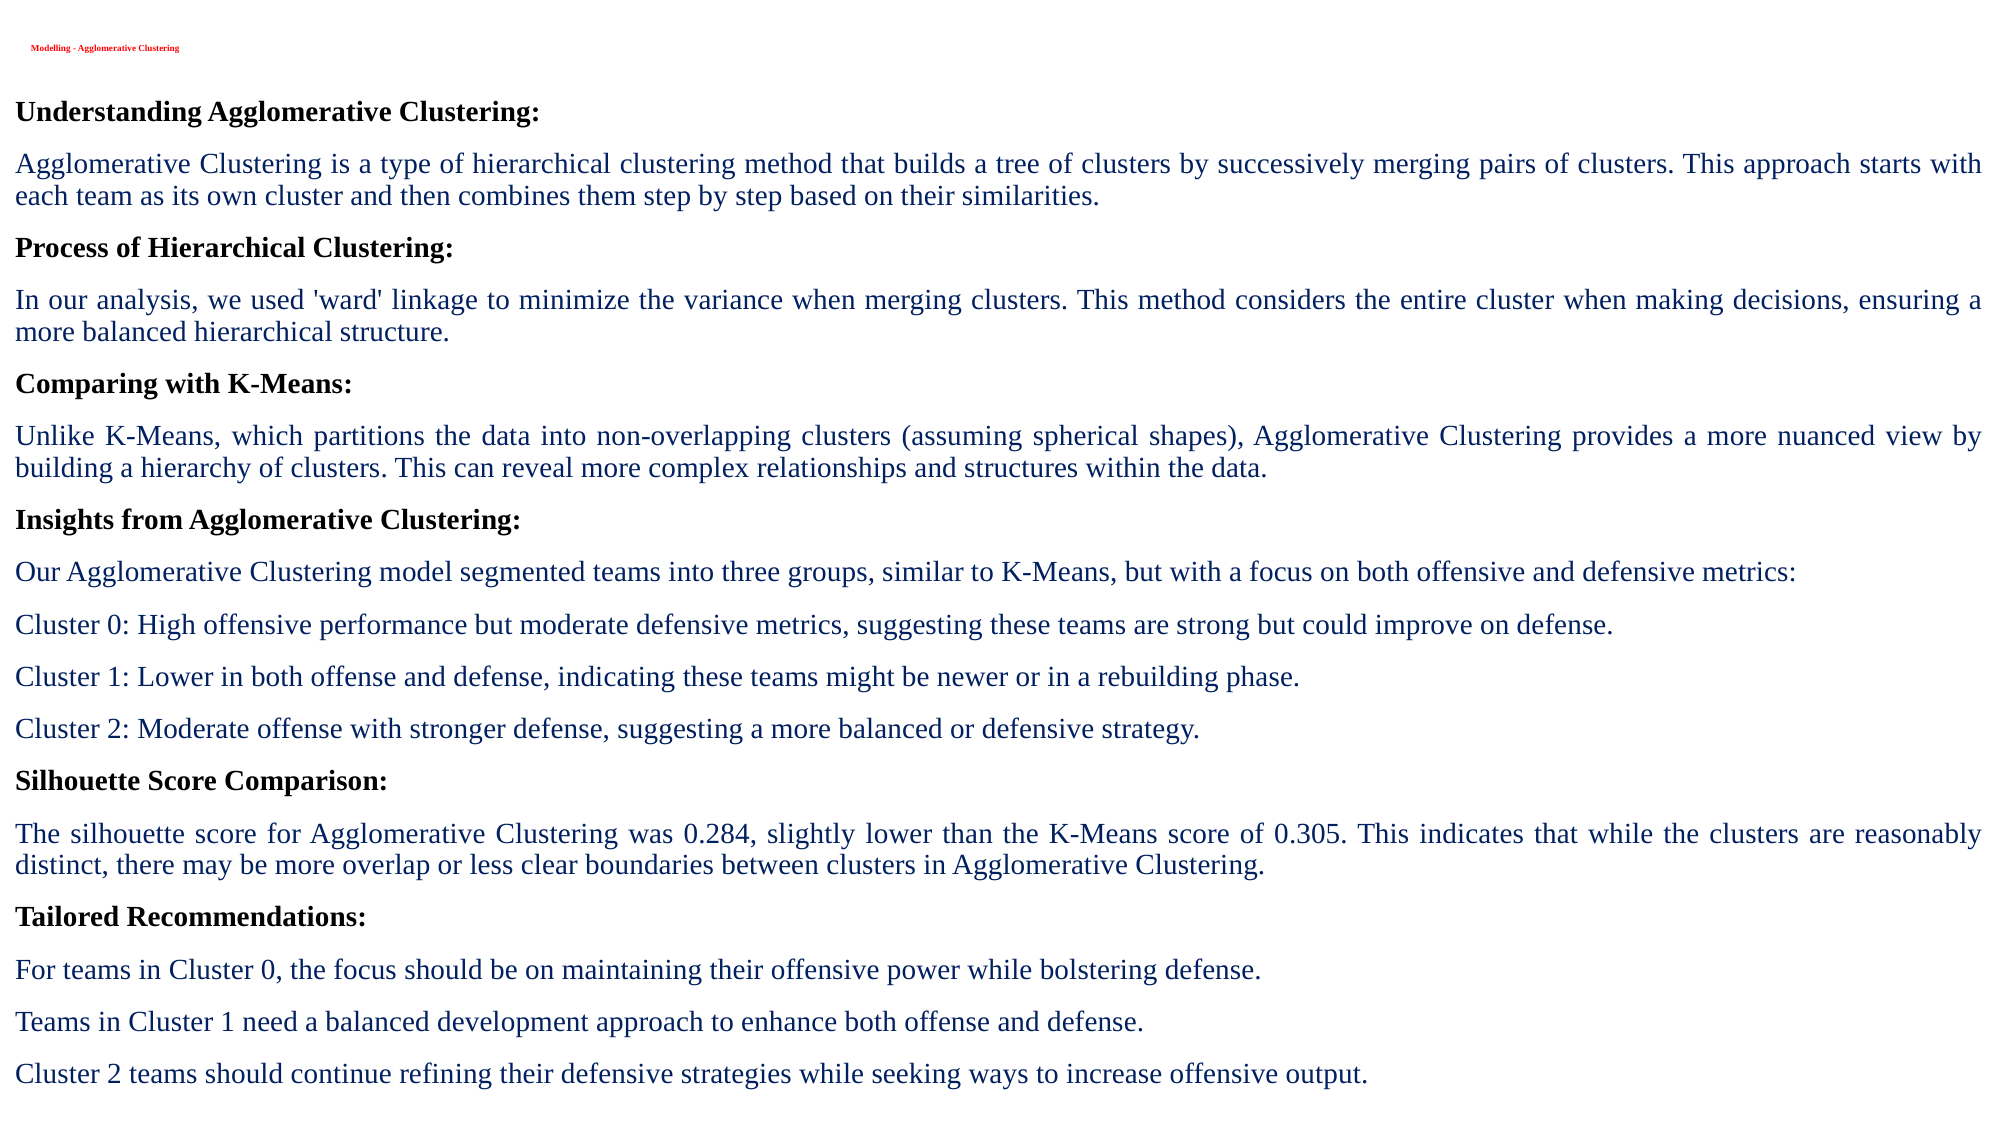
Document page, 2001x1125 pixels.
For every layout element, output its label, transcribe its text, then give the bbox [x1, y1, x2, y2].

list Understanding Agglomerative Clustering: Agglomerative Clustering is a type of hierarchical clustering method that builds a tree of clusters by successively merging pairs of clusters. This approach starts with each team as its own cluster and then combines them step by step based on their similarities. Process of Hierarchical Clustering: In our analysis, we used 'ward' linkage to minimize the variance when merging clusters. This method considers the entire cluster when making decisions, ensuring a more balanced hierarchical structure. Comparing with K-Means: Unlike K-Means, which partitions the data into non-overlapping clusters (assuming spherical shapes), Agglomerative Clustering provides a more nuanced view by building a hierarchy of clusters. This can reveal more complex relationships and structures within the data. Insights from Agglomerative Clustering: Our Agglomerative Clustering model segmented teams into three groups, similar to K-Means, but with a focus on both offensive and defensive metrics: Cluster 0: High offensive performance but moderate defensive metrics, suggesting these teams are strong but could improve on defense. Cluster 1: Lower in both offense and defense, indicating these teams might be newer or in a rebuilding phase. Cluster 2: Moderate offense with stronger defense, suggesting a more balanced or defensive strategy. Silhouette Score Comparison: The silhouette score for Agglomerative Clustering was 0.284, slightly lower than the K-Means score of 0.305. This indicates that while the clusters are reasonably distinct, there may be more overlap or less clear boundaries between clusters in Agglomerative Clustering. Tailored Recommendations: For teams in Cluster 0, the focus should be on maintaining their offensive power while bolstering defense. Teams in Cluster 1 need a balanced development approach to enhance both offense and defense. Cluster 2 teams should continue refining their defensive strategies while seeking ways to increase offensive output. [0, 89, 2000, 1125]
title Modelling - Agglomerative Clustering [15, 35, 745, 61]
